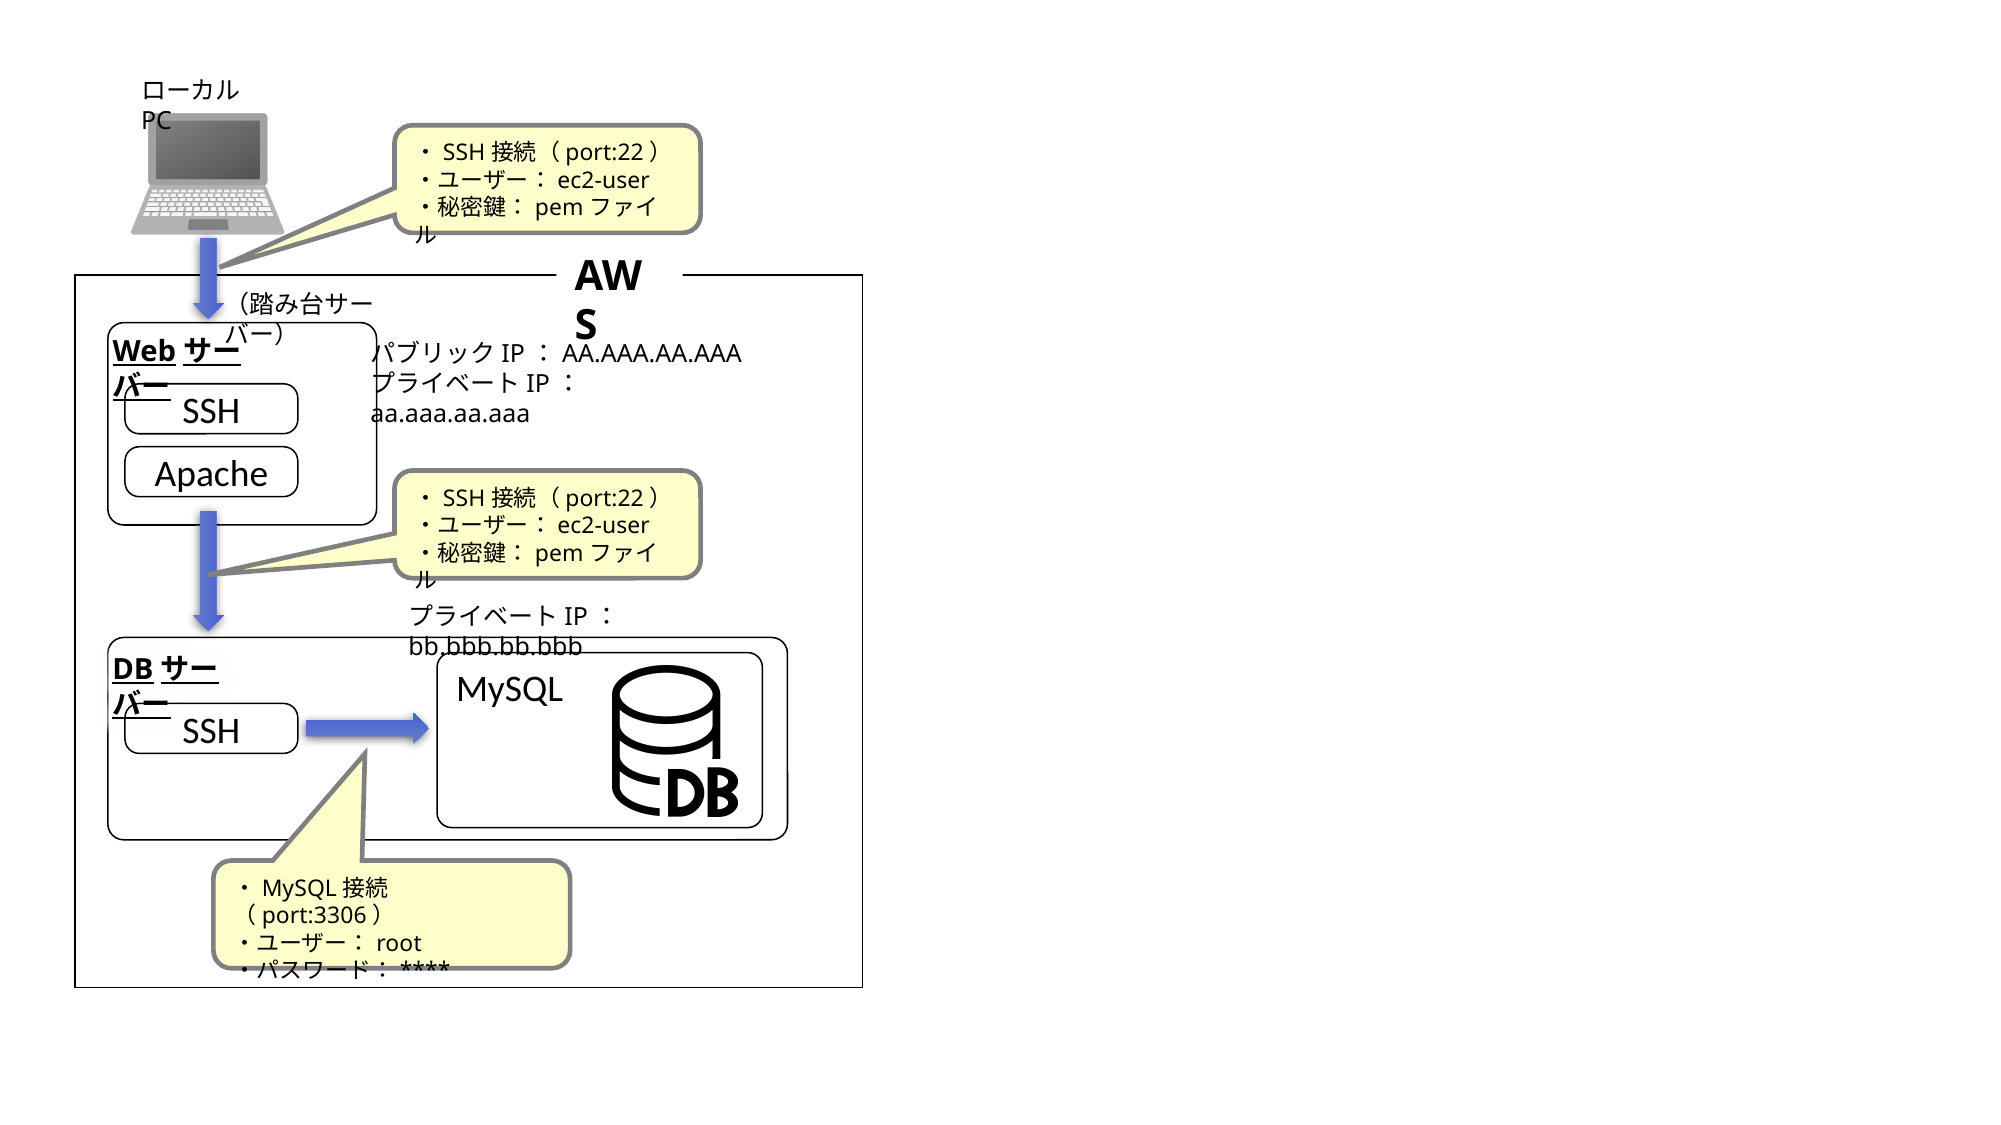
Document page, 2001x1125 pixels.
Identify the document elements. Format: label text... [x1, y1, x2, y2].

text_box （踏み台サーバー） [207, 278, 466, 329]
text_box Apache [123, 445, 299, 498]
text_box [106, 329, 378, 527]
text_box ・SSH接続（port:22） ・ユーザー：ec2-user ・秘密鍵：pemファイル [219, 250, 280, 268]
text_box DBサーバー [94, 640, 295, 696]
text_box [74, 274, 863, 988]
text_box ・SSH接続（port:22） ・ユーザー：ec2-user ・秘密鍵：pemファイル [313, 124, 702, 240]
picture [612, 665, 738, 817]
text_box ・SSH接続（port:22） ・ユーザー：ec2-user ・秘密鍵：pemファイル [207, 469, 702, 579]
text_box SSH [123, 702, 299, 755]
text_box パブリックIP：AA.AAA.AA.AAA プライベートIP：aa.aaa.aa.aaa [351, 326, 766, 409]
text_box ローカルPC [123, 64, 295, 99]
picture [99, 99, 313, 250]
text_box SSH [123, 382, 299, 435]
text_box プライベートIP：bb.bbb.bb.bbb [391, 590, 817, 641]
text_box [192, 250, 217, 318]
text_box MySQL [436, 651, 764, 829]
text_box [192, 510, 224, 626]
text_box [106, 636, 789, 841]
text_box Webサーバー [95, 322, 317, 378]
text_box ・MySQL接続（port:3306） ・ユーザー：root ・パスワード：**** [212, 752, 571, 969]
text_box AWS [556, 237, 683, 310]
text_box [305, 712, 430, 745]
